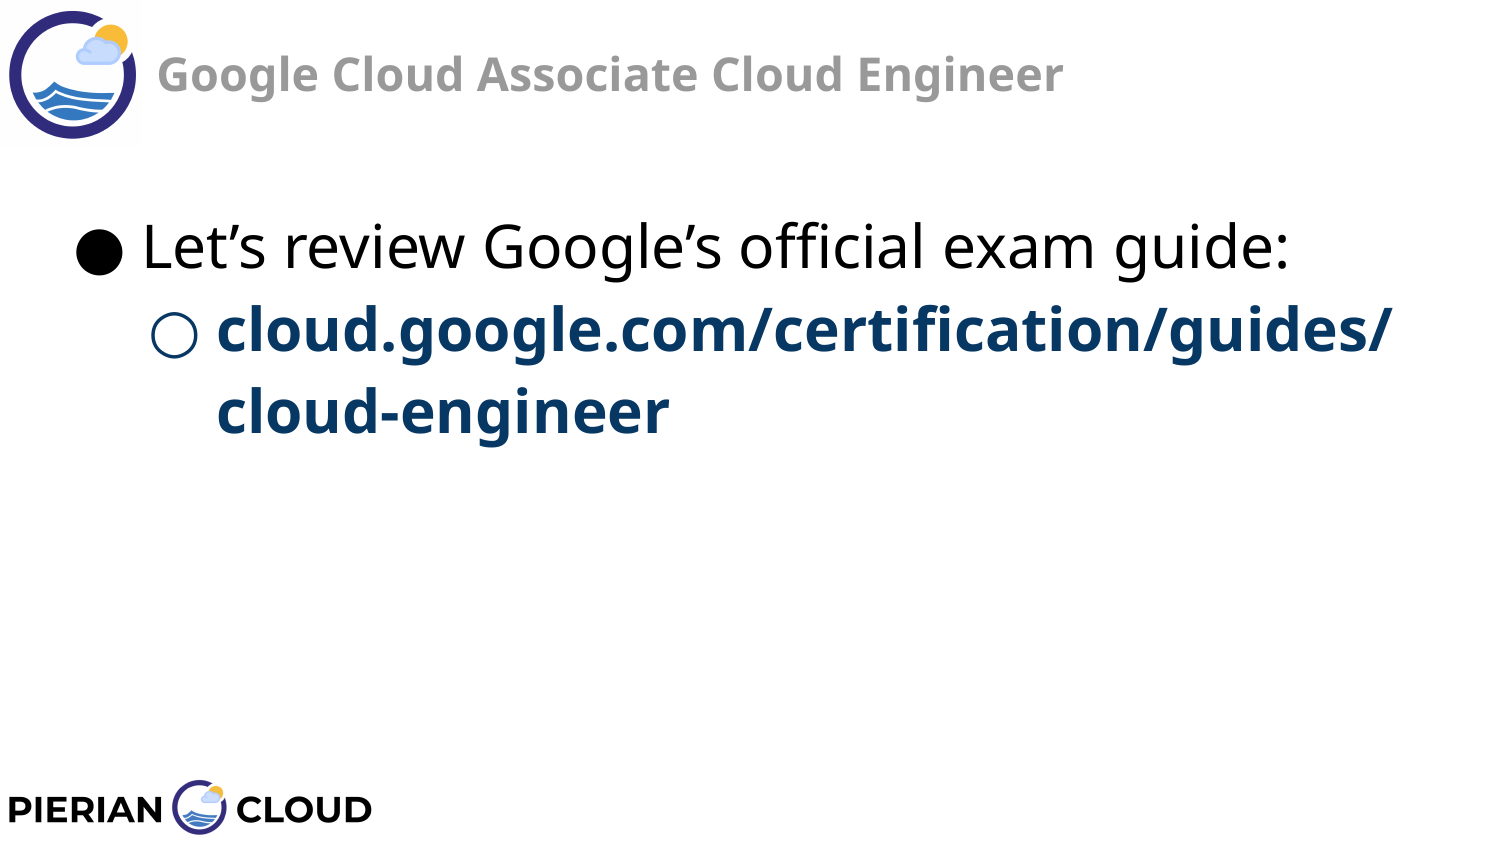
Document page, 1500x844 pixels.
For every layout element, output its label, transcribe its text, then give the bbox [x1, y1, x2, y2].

picture [0, 758, 375, 844]
subtitle Let’s review Google’s official exam guide: cloud.google.com/certification/guides/ cloud-engineer [51, 189, 1476, 802]
title Google Cloud Associate Cloud Engineer [146, 25, 1420, 120]
picture [0, 0, 142, 146]
